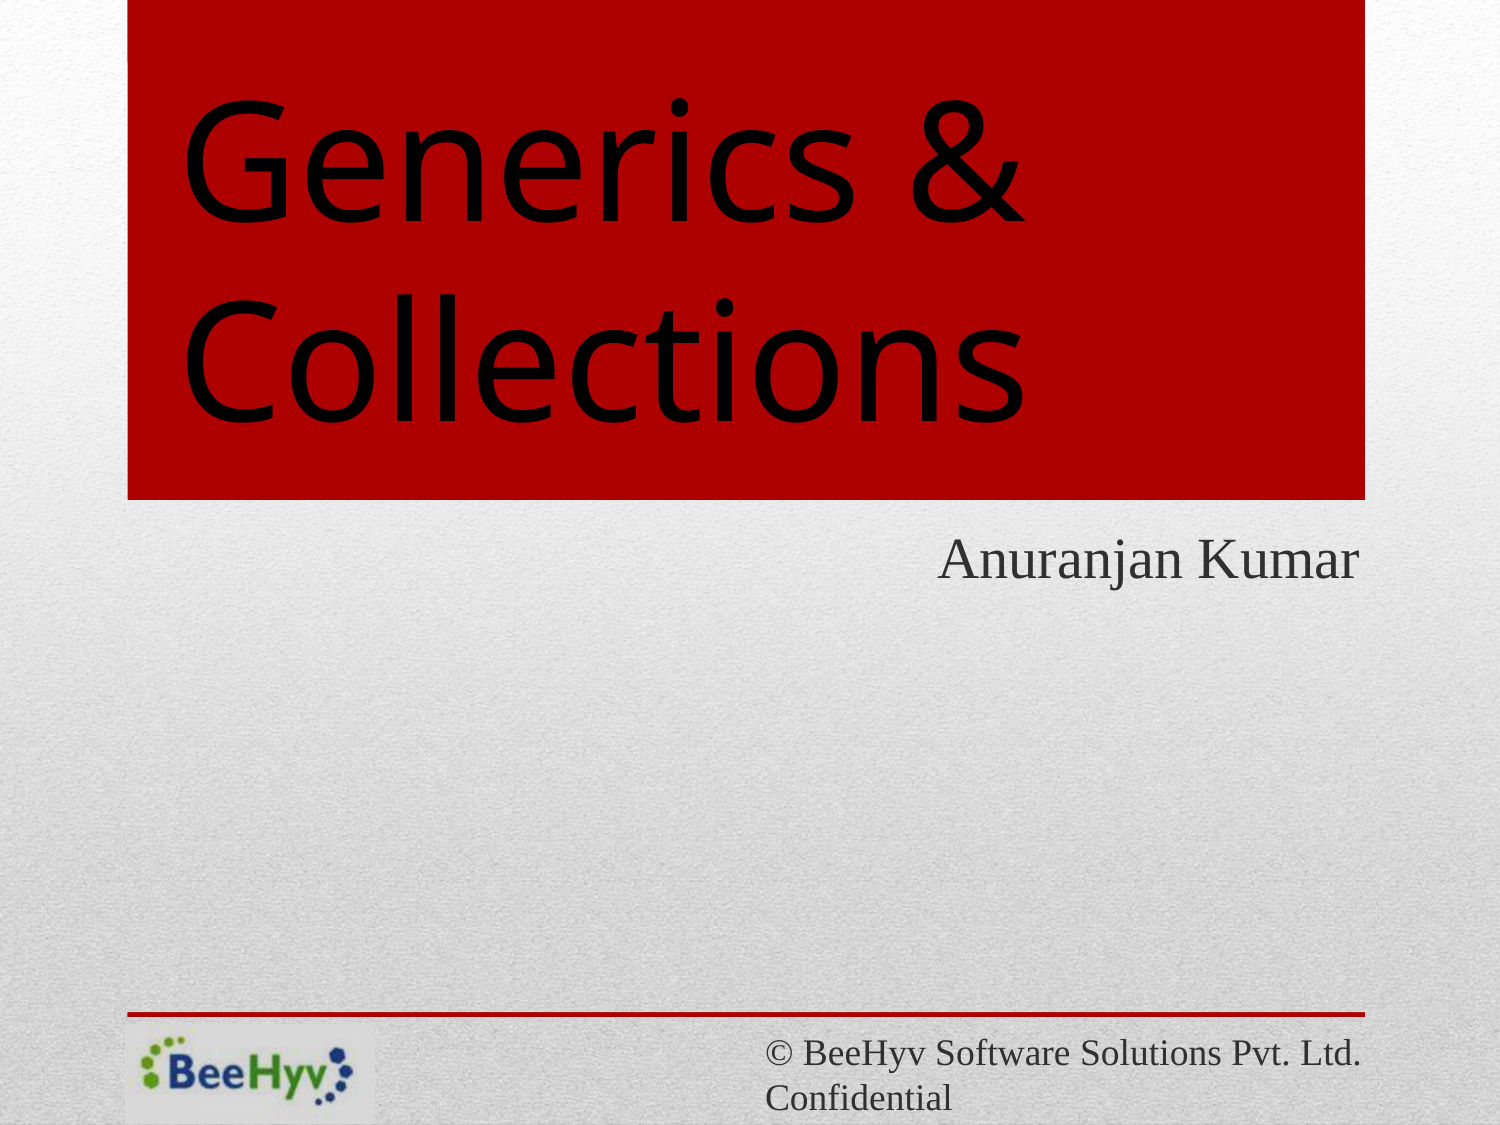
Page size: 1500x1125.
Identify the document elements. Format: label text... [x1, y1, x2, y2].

text_box © BeeHyv Software Solutions Pvt. Ltd. Confidential [749, 1019, 1500, 1125]
title Generics & Collections [162, 212, 1400, 463]
picture [0, 0, 1500, 1125]
subtitle Anuranjan Kumar [249, 512, 1375, 675]
